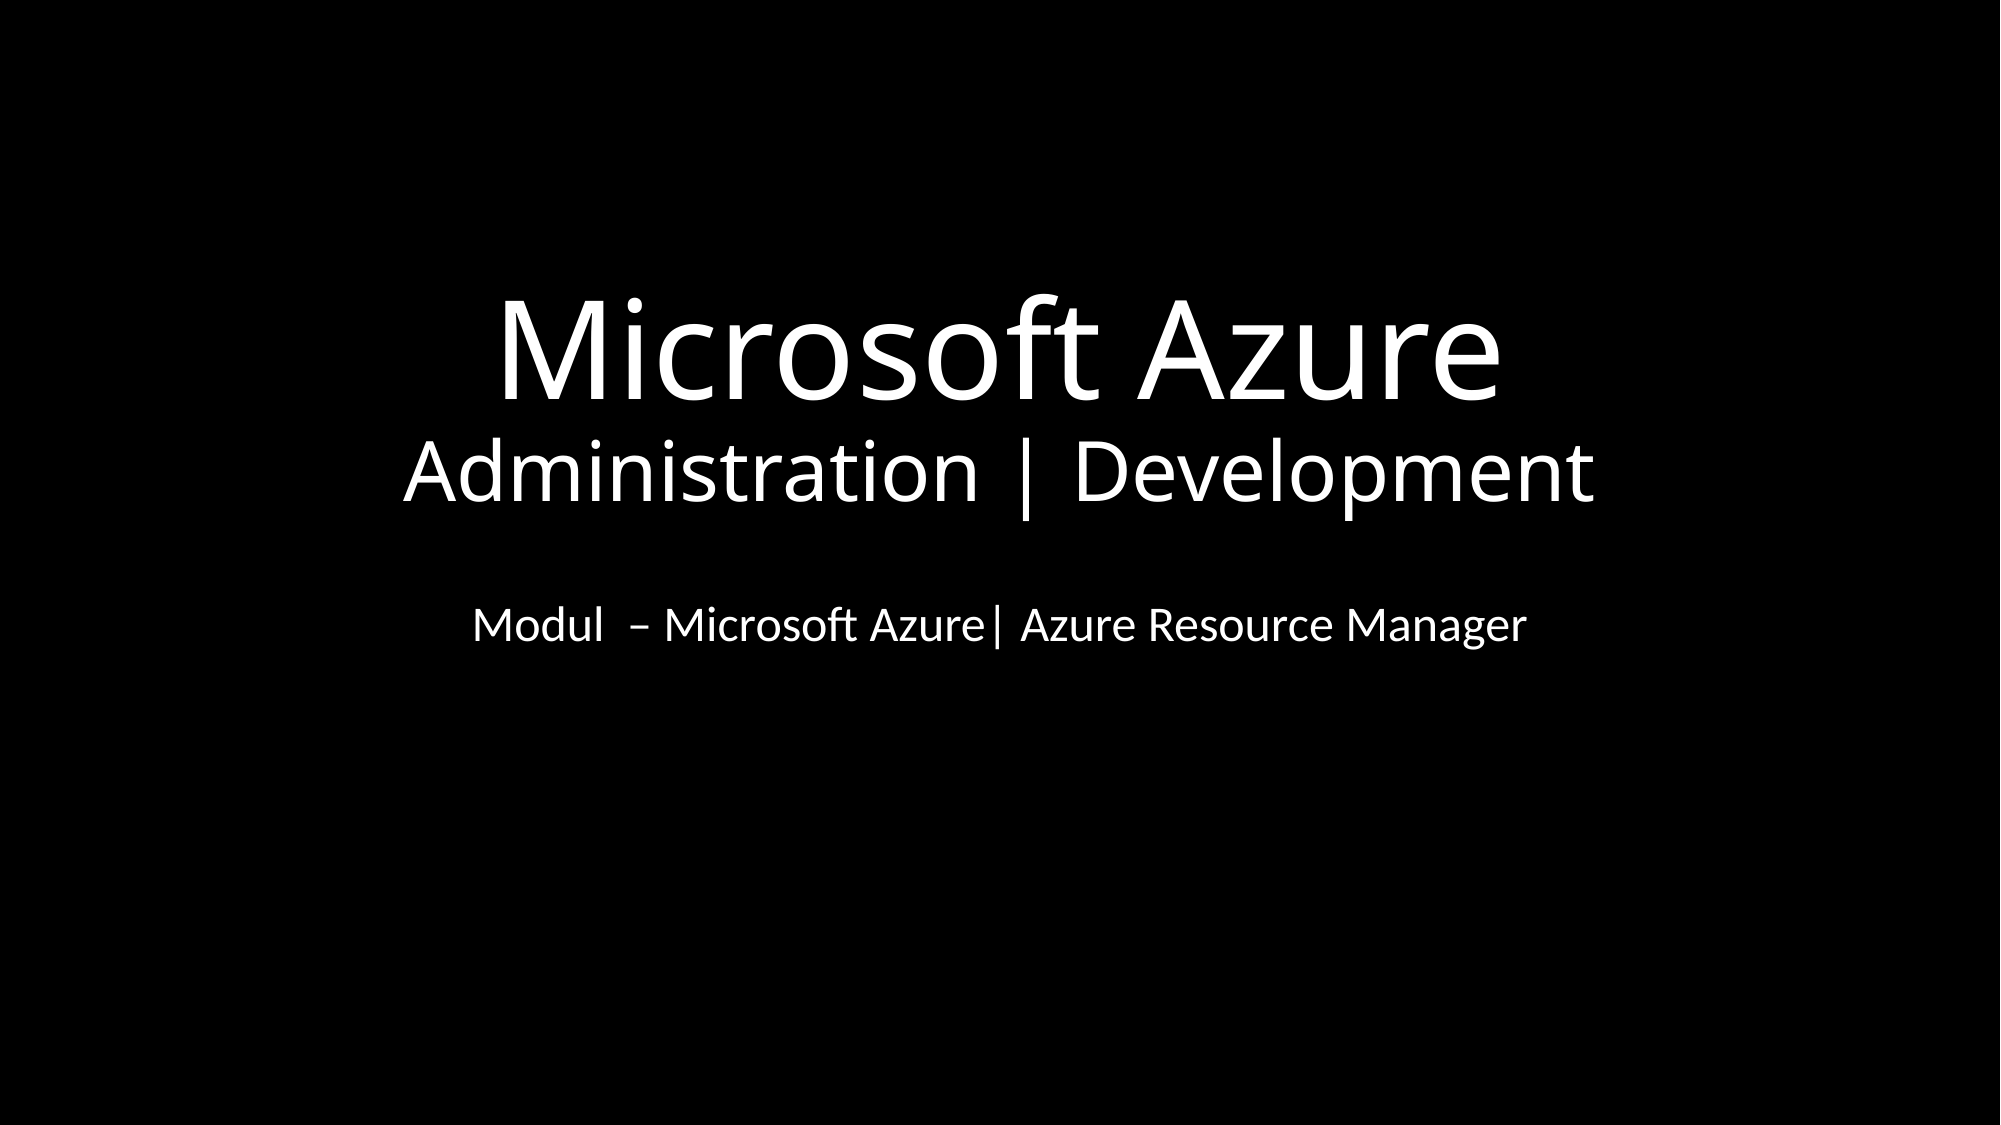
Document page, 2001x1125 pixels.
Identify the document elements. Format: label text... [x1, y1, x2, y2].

title Microsoft Azure Administration | Development [249, 184, 1750, 527]
subtitle Modul – Microsoft Azure| Azure Resource Manager [249, 590, 1750, 863]
